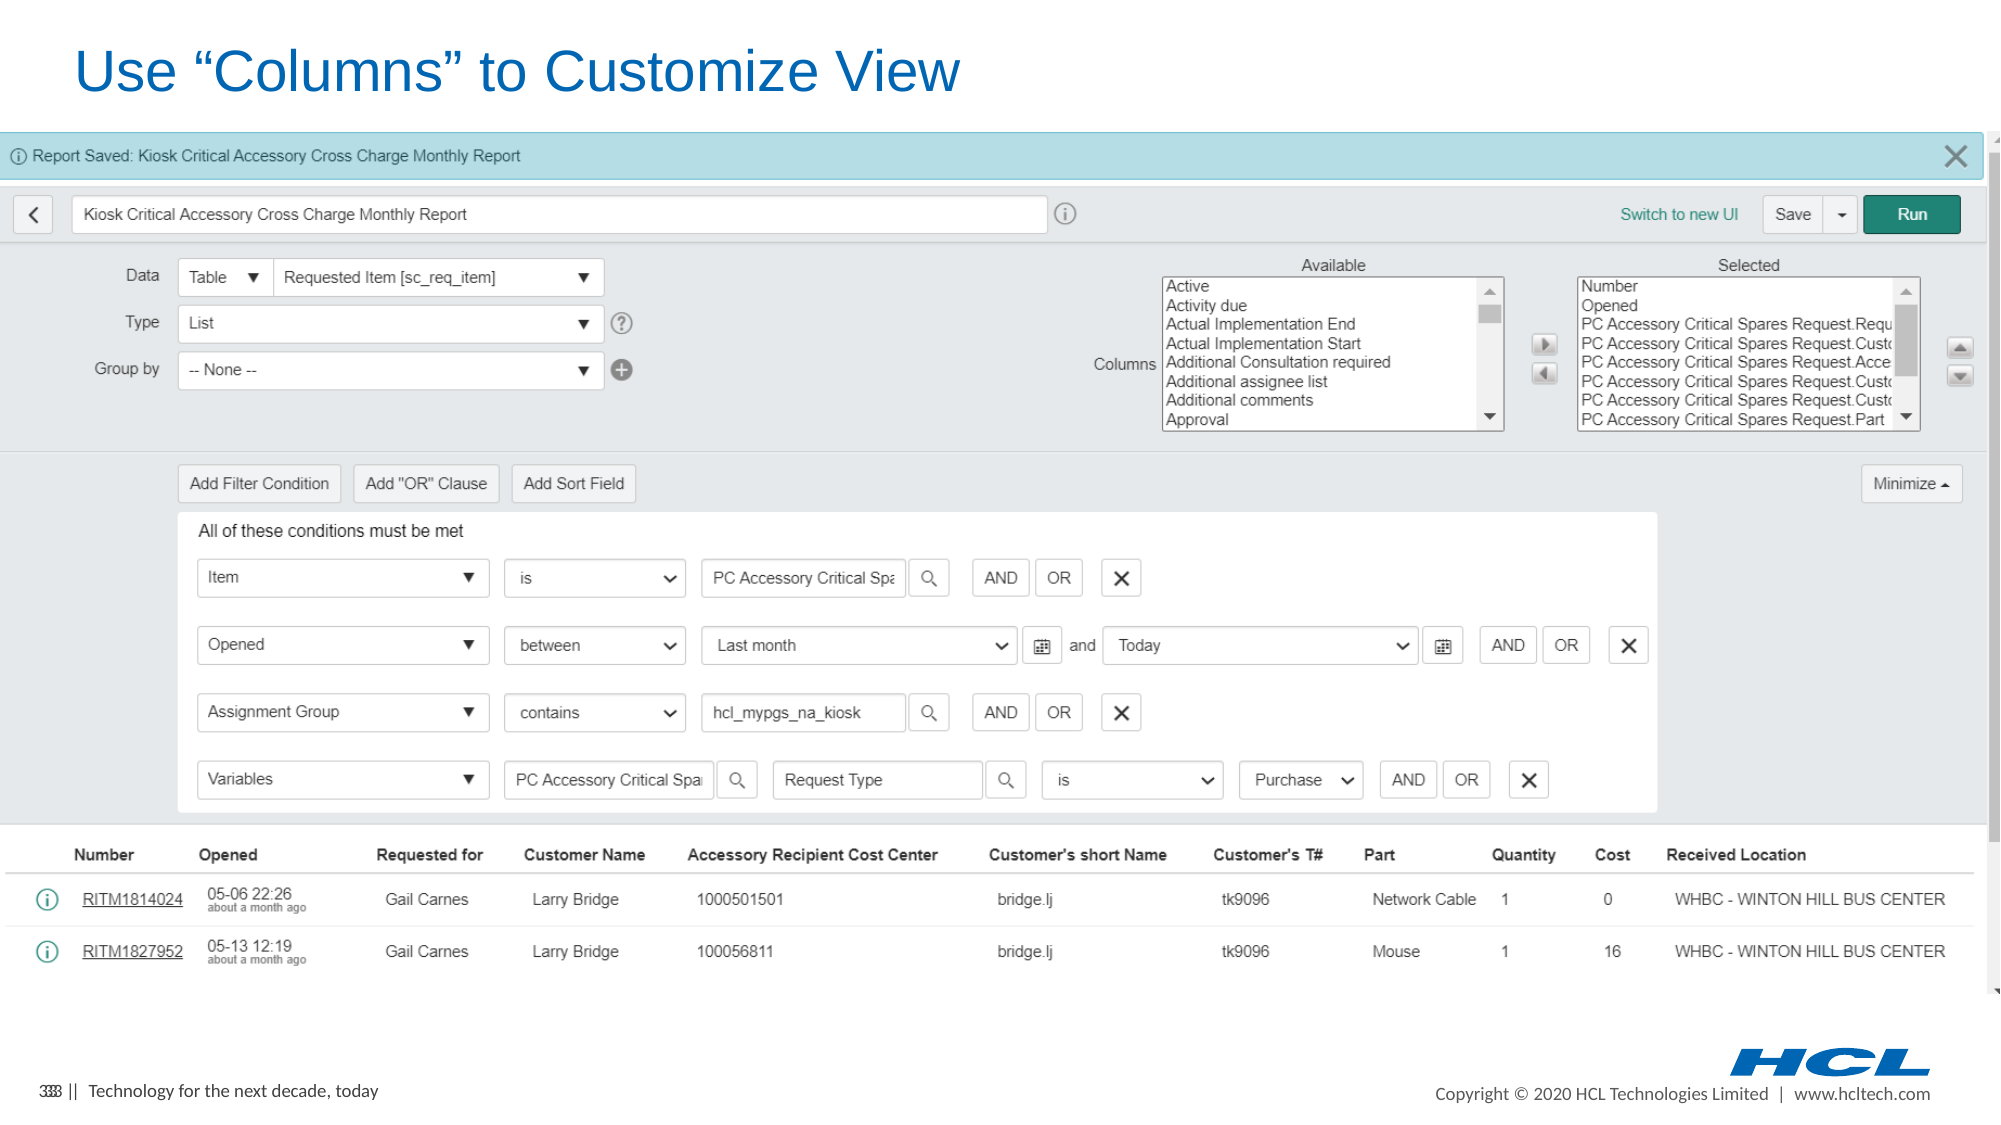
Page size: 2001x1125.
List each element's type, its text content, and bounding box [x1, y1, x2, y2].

picture [0, 131, 2000, 994]
title Use “Columns” to Customize View [66, 9, 1934, 128]
